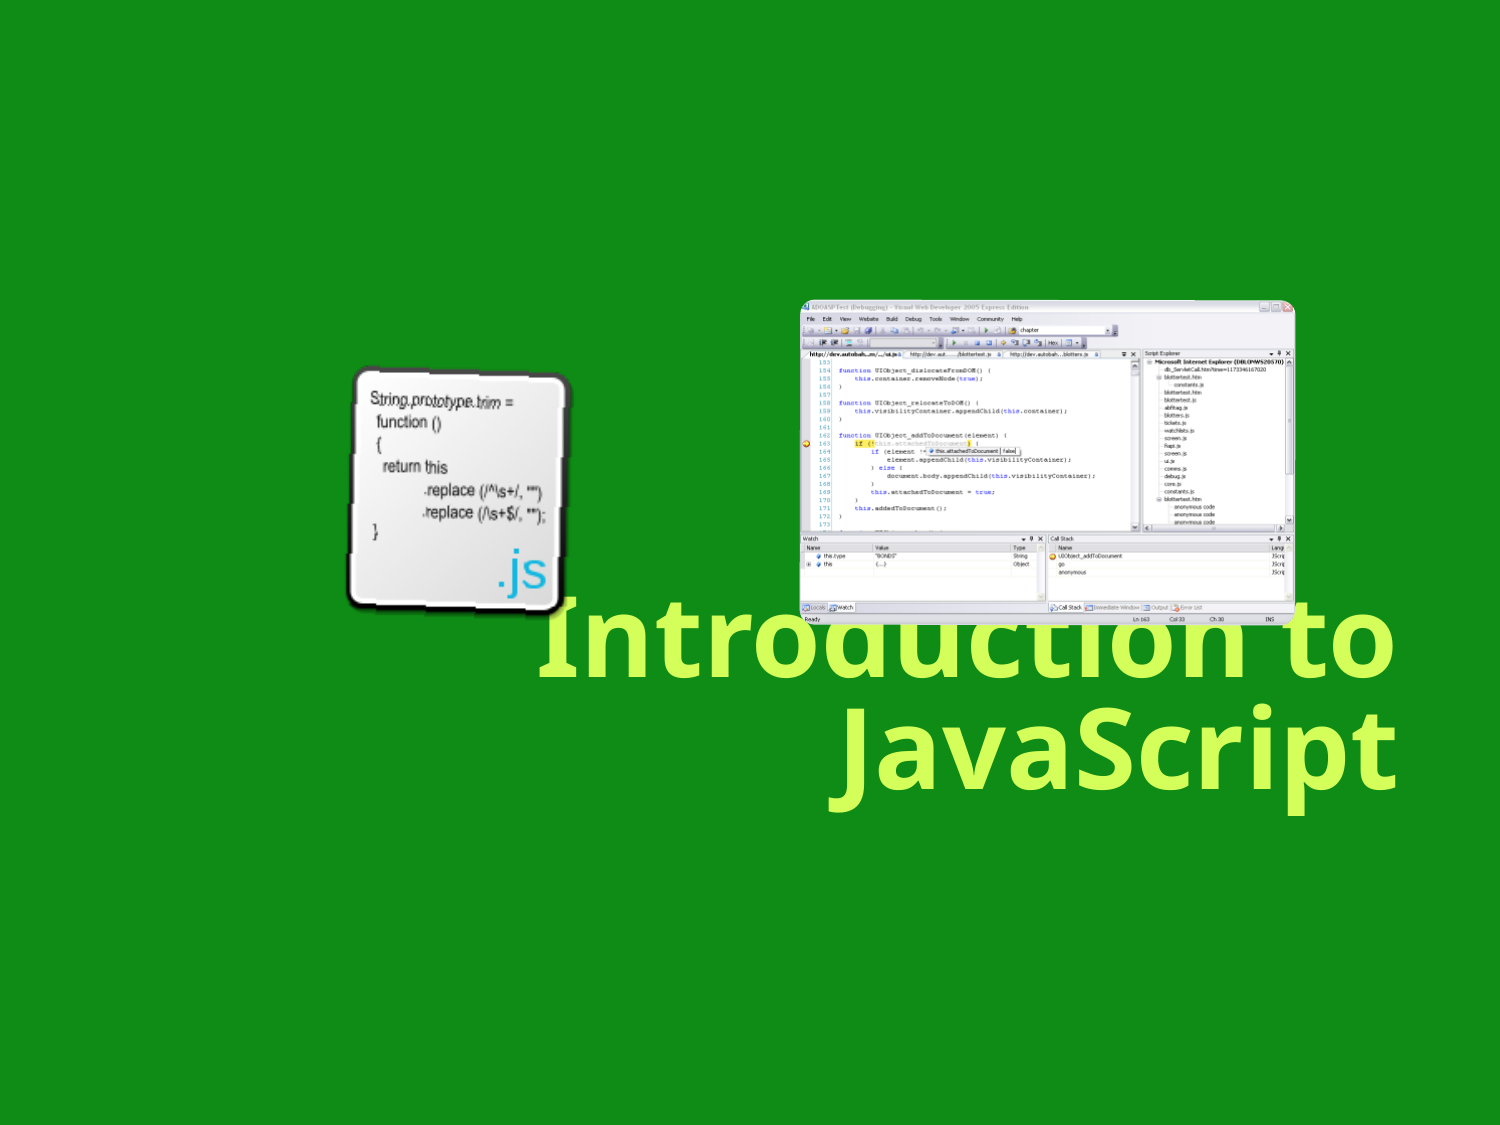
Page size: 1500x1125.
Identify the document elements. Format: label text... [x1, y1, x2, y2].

title Introduction to JavaScript [64, 675, 1415, 813]
picture [799, 299, 1296, 626]
picture [320, 355, 594, 627]
